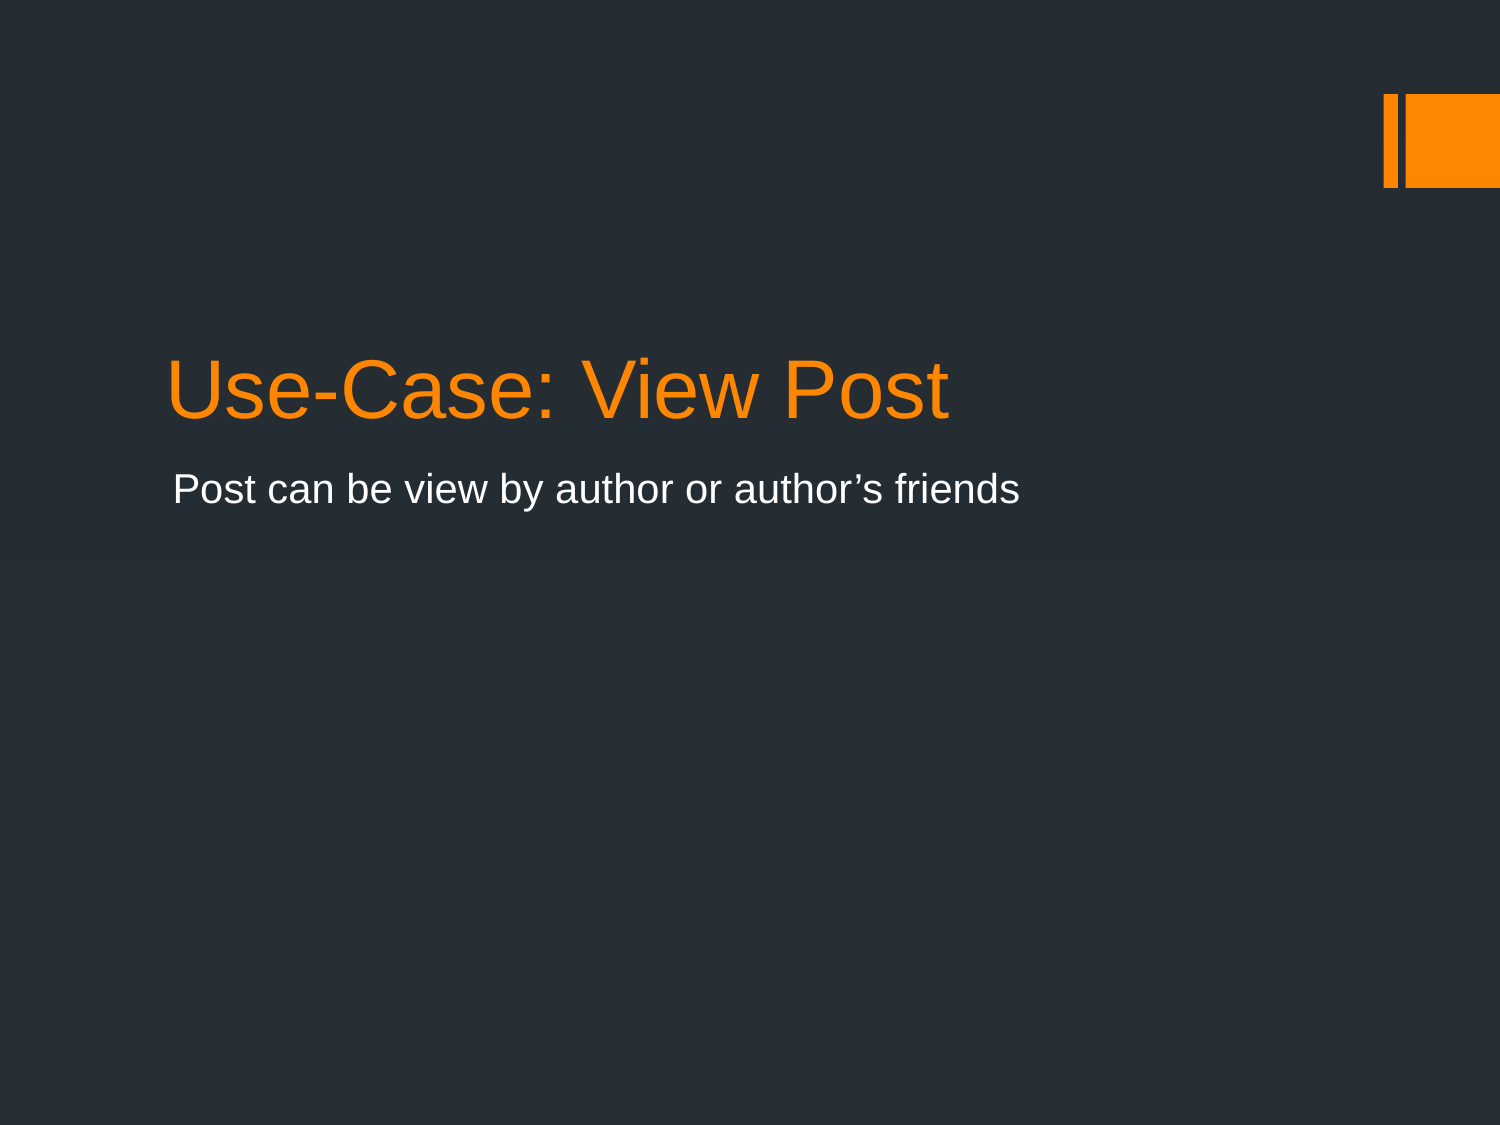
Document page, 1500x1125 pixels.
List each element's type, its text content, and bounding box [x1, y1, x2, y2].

list Post can be view by author or author’s friends [150, 454, 1350, 1035]
title Use-Case: View Post [150, 253, 1350, 443]
